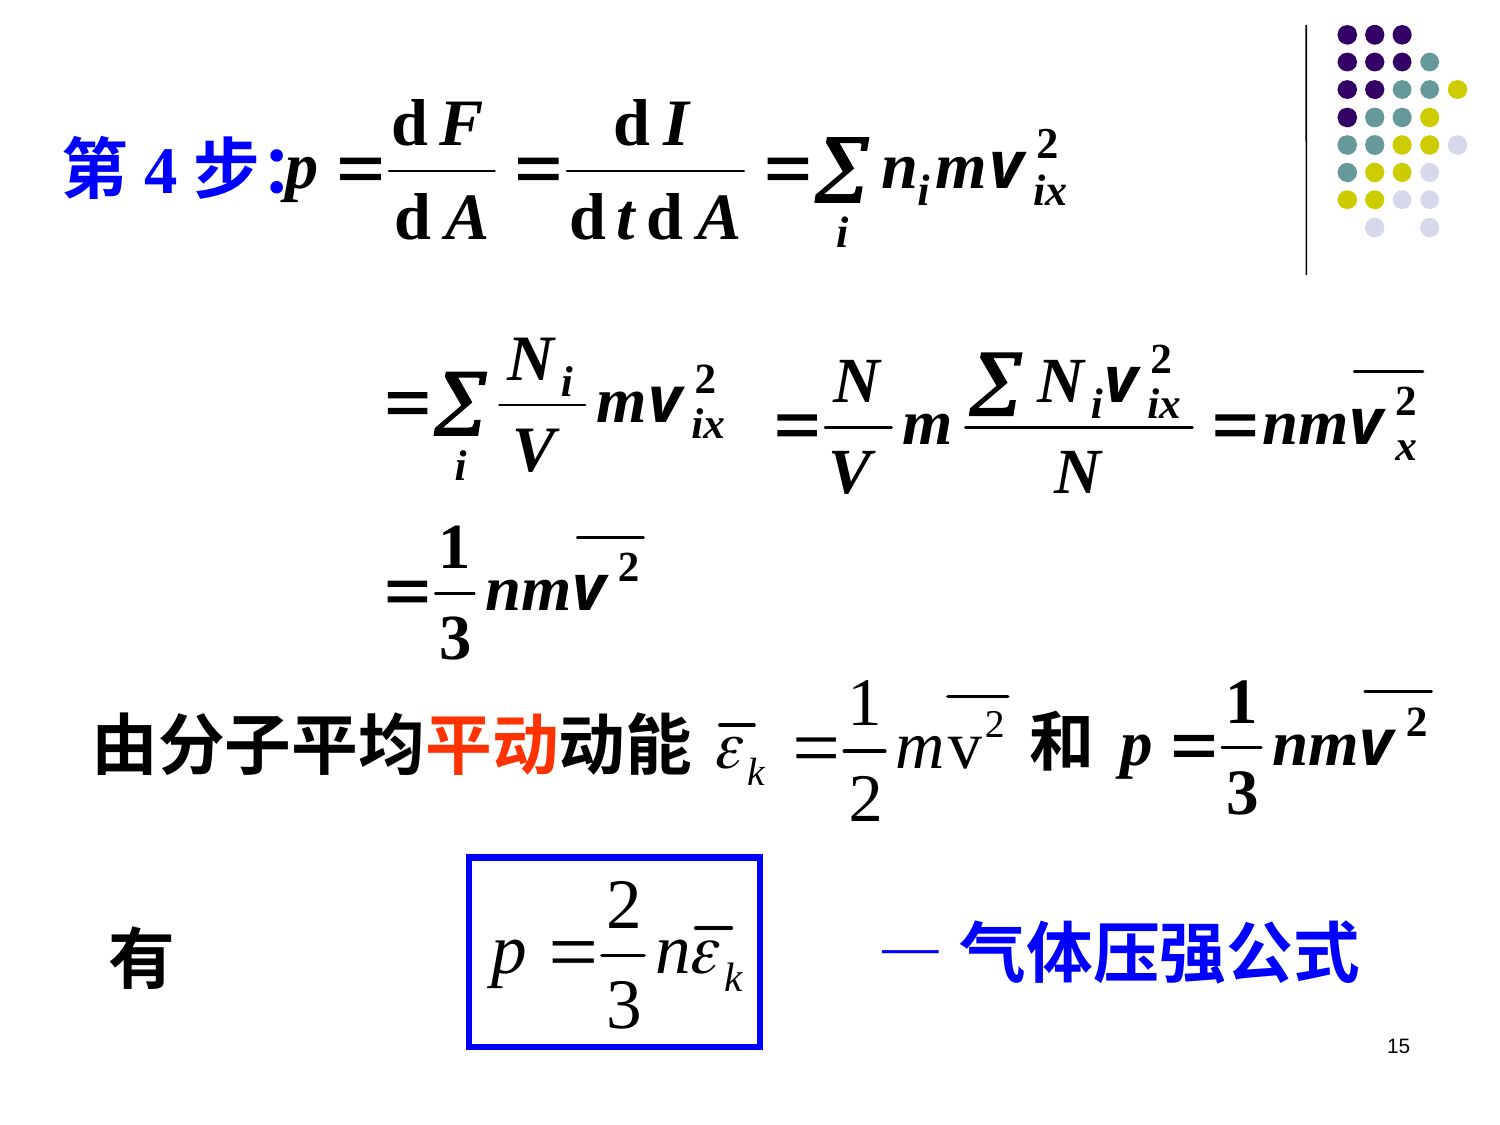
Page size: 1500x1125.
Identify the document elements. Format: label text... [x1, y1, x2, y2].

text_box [76, 656, 1445, 837]
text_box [265, 77, 1085, 261]
text_box 有 [62, 909, 375, 1004]
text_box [371, 503, 658, 676]
text_box 第4步： [46, 120, 260, 215]
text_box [371, 314, 745, 493]
text_box —气体压强公式 [862, 903, 1500, 998]
slide_number 15 [1074, 1024, 1426, 1101]
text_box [471, 860, 757, 1045]
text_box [761, 326, 1437, 510]
